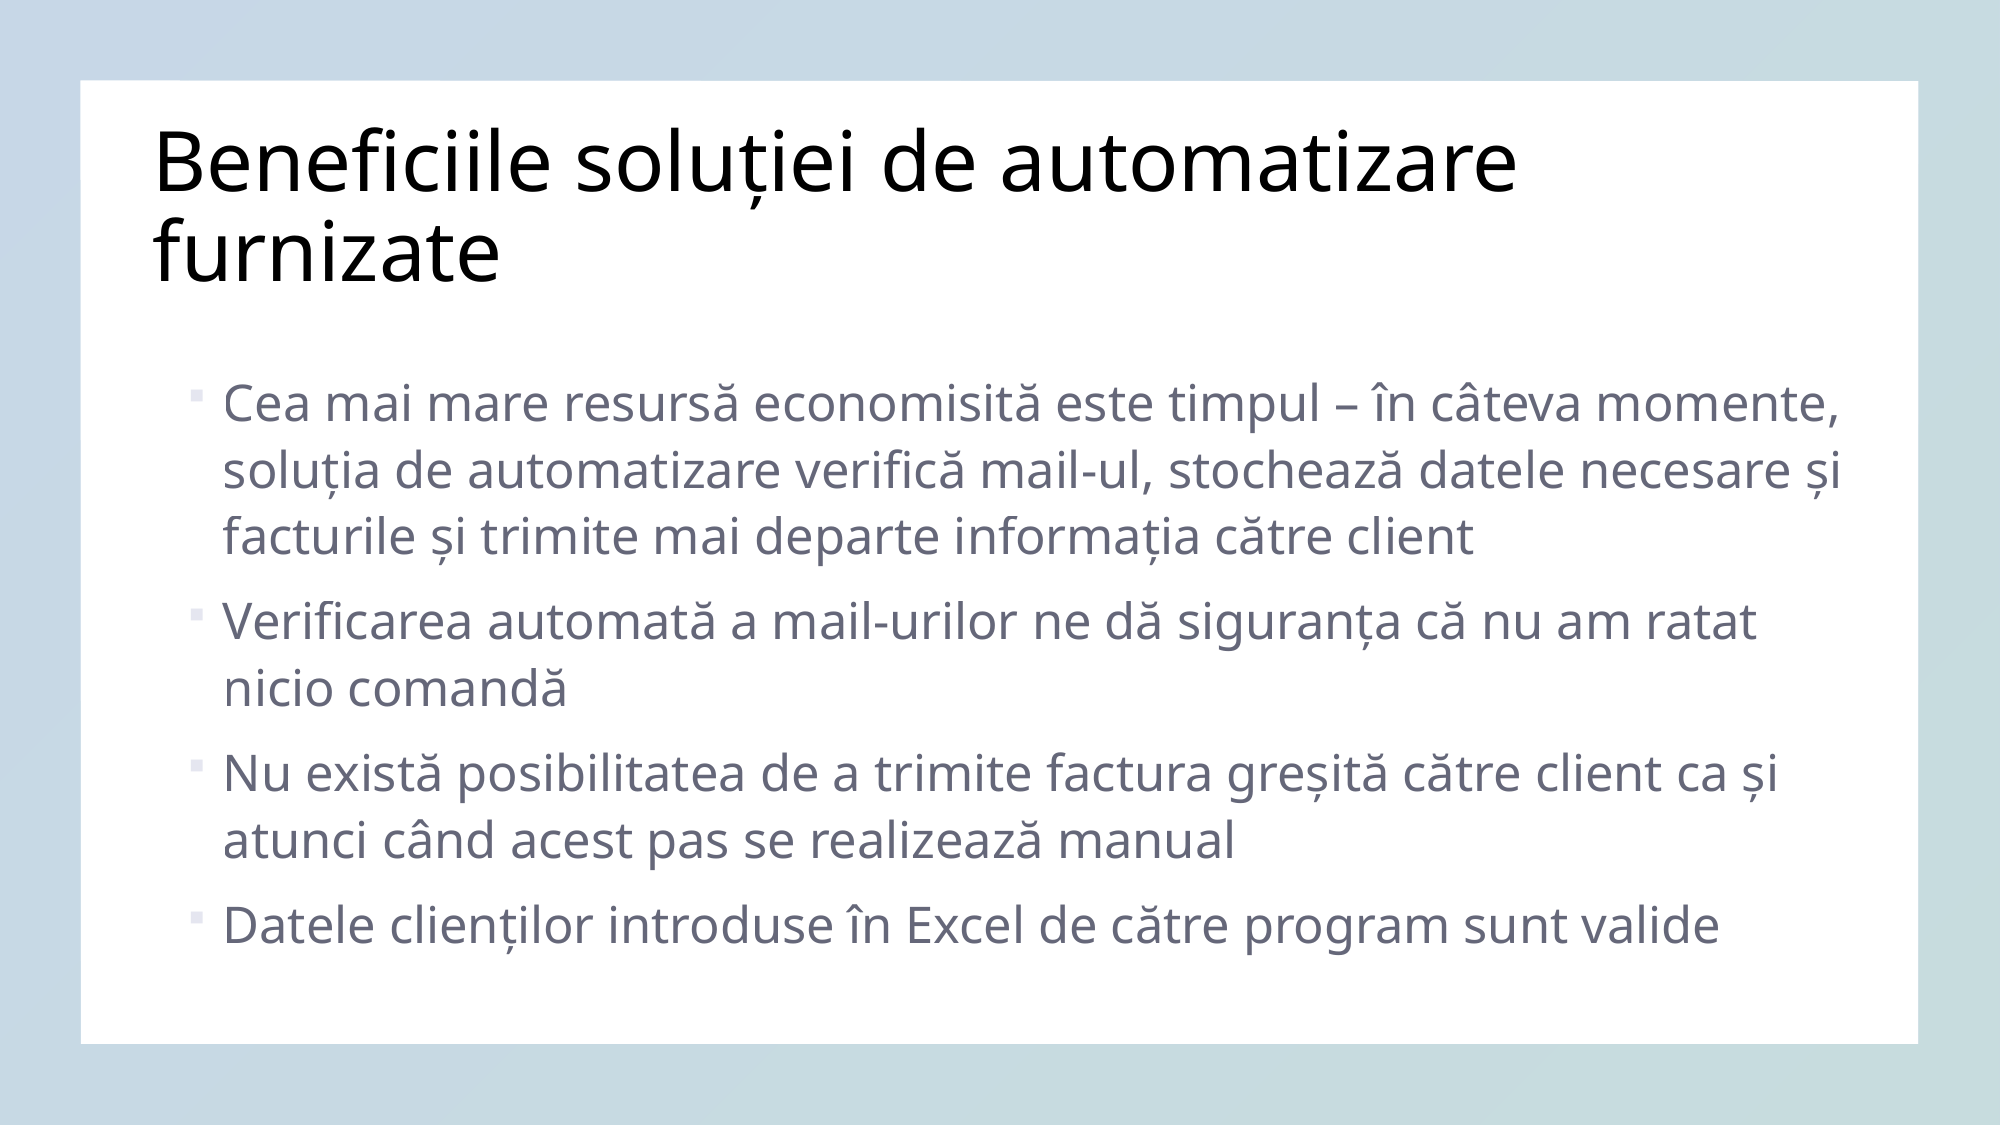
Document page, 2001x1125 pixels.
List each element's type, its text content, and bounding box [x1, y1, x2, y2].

list Cea mai mare resursă economisită este timpul – în câteva momente, soluția de automatizare verifică mail-ul, stochează datele necesare și facturile și trimite mai departe informația către client Verificarea automată a mail-urilor ne dă siguranța că nu am ratat nicio comandă Nu există posibilitatea de a trimite factura greșită către client ca și atunci când acest pas se realizează manual Datele clienților introduse în Excel de către program sunt valide [137, 357, 1863, 1014]
title Beneficiile soluției de automatizare furnizate [137, 111, 1852, 308]
